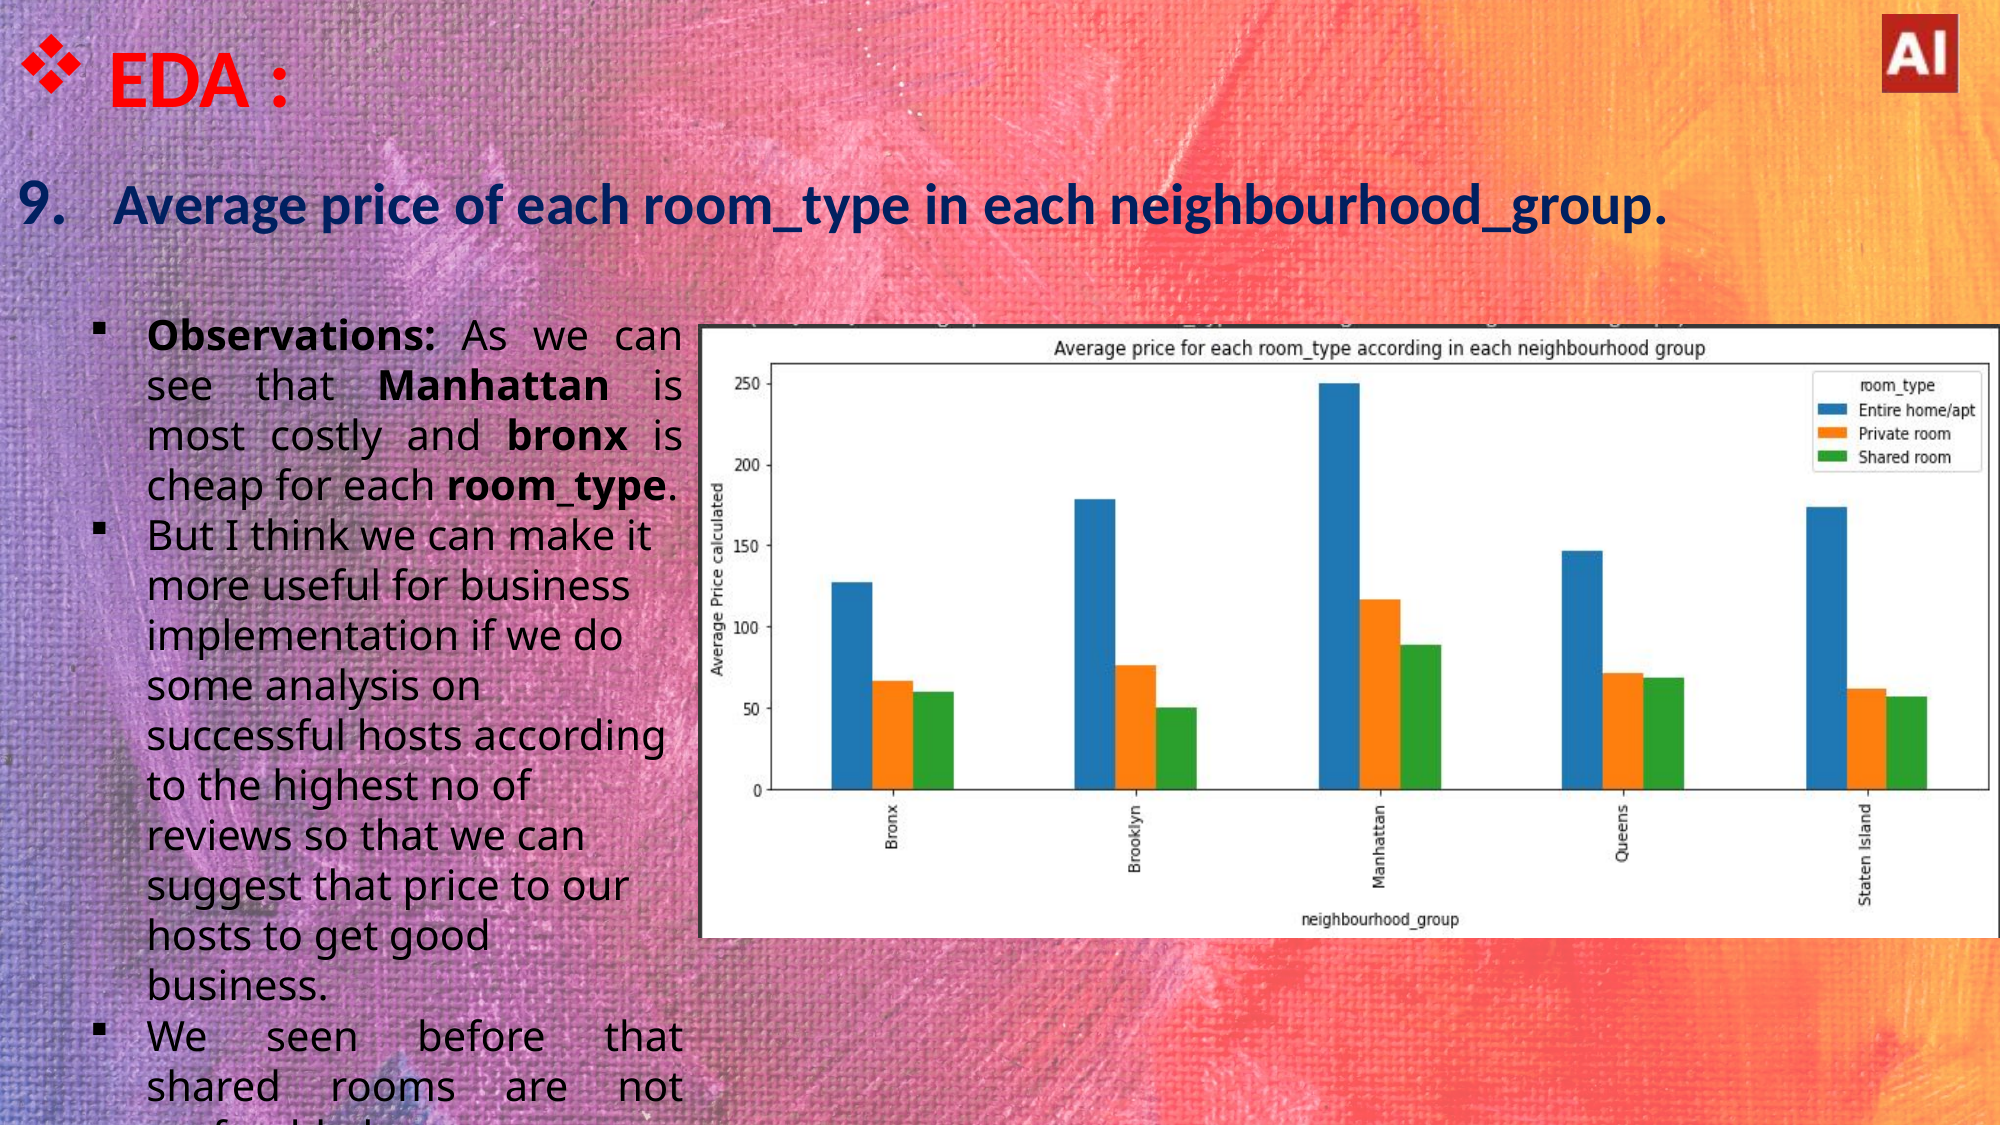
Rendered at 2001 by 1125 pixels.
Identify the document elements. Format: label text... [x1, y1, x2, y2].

text_box 9. Average price of each room_type in each neighbourhood_group. [1, 150, 1980, 245]
picture [1881, 14, 1960, 93]
picture [697, 324, 2000, 938]
text_box EDA : [0, 17, 1815, 132]
text_box Observations: As we can see that Manhattan is most costly and bronx is cheap for each room_type. But I think we can make it more useful for business implementation if we do some analysis on successful hosts according to the highest no of reviews so that we can suggest that price to our hosts to get good business. We seen before that shared rooms are not preferable here we can see one that reason, that is price, of shared room and private rooms are likely similar it may be one of the reason shared rooms are not preferable by guests. [0, 301, 699, 1125]
